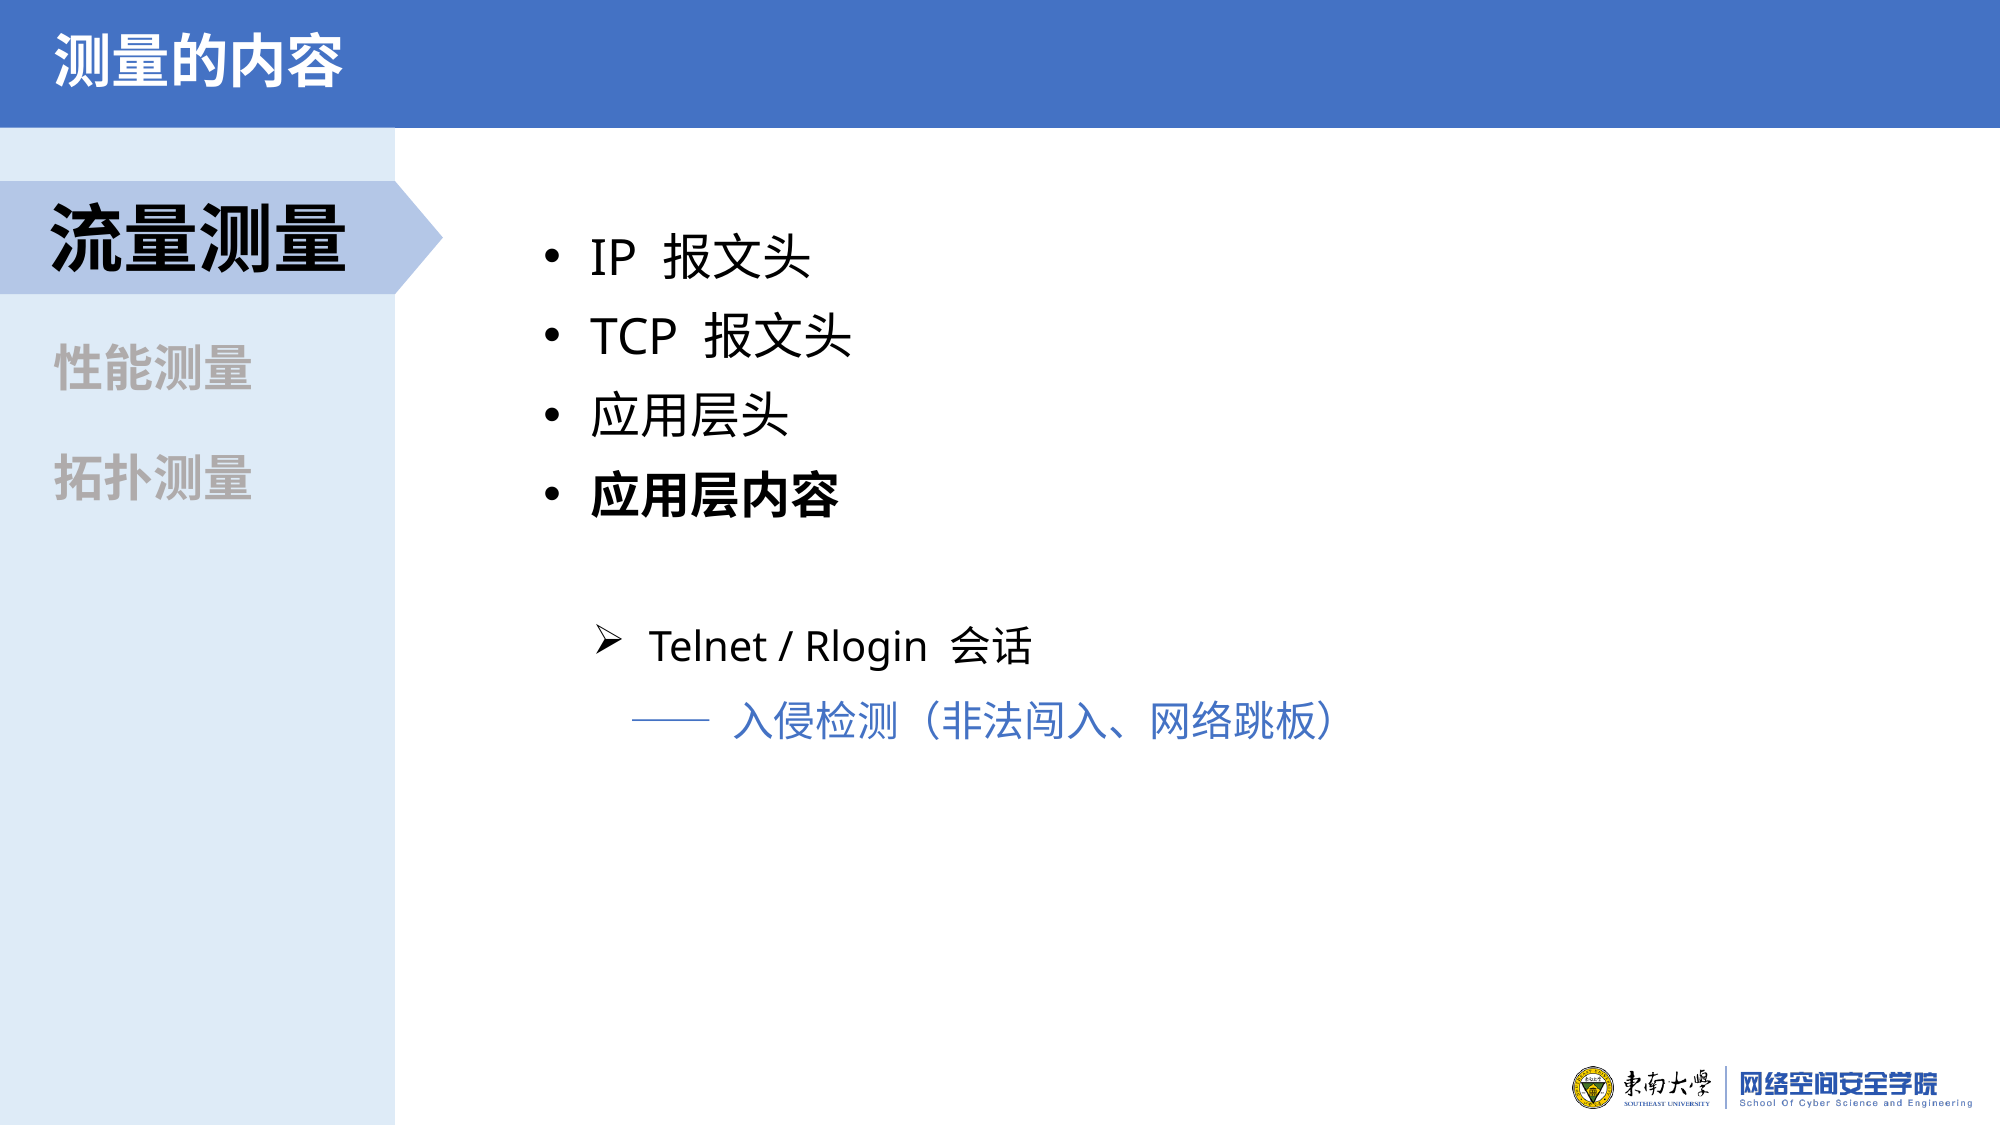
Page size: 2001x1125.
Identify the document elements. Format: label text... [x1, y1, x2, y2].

text_box Telnet / Rlogin 会话 —— 入侵检测（非法闯入、网络跳板） [577, 586, 1880, 752]
text_box 应用层头 [528, 346, 1220, 426]
text_box [0, 127, 396, 180]
text_box [0, 295, 396, 1125]
text_box IP 报文头 [528, 187, 1220, 267]
picture [1572, 1066, 1973, 1109]
text_box 流量测量 [33, 184, 365, 290]
text_box [0, 180, 393, 295]
text_box [393, 178, 445, 297]
text_box 拓扑测量 [38, 439, 270, 515]
text_box 性能测量 [38, 328, 270, 404]
text_box TCP 报文头 [528, 267, 1220, 346]
text_box 应用层内容 [528, 426, 1220, 531]
list 测量的内容 [38, 21, 1960, 107]
